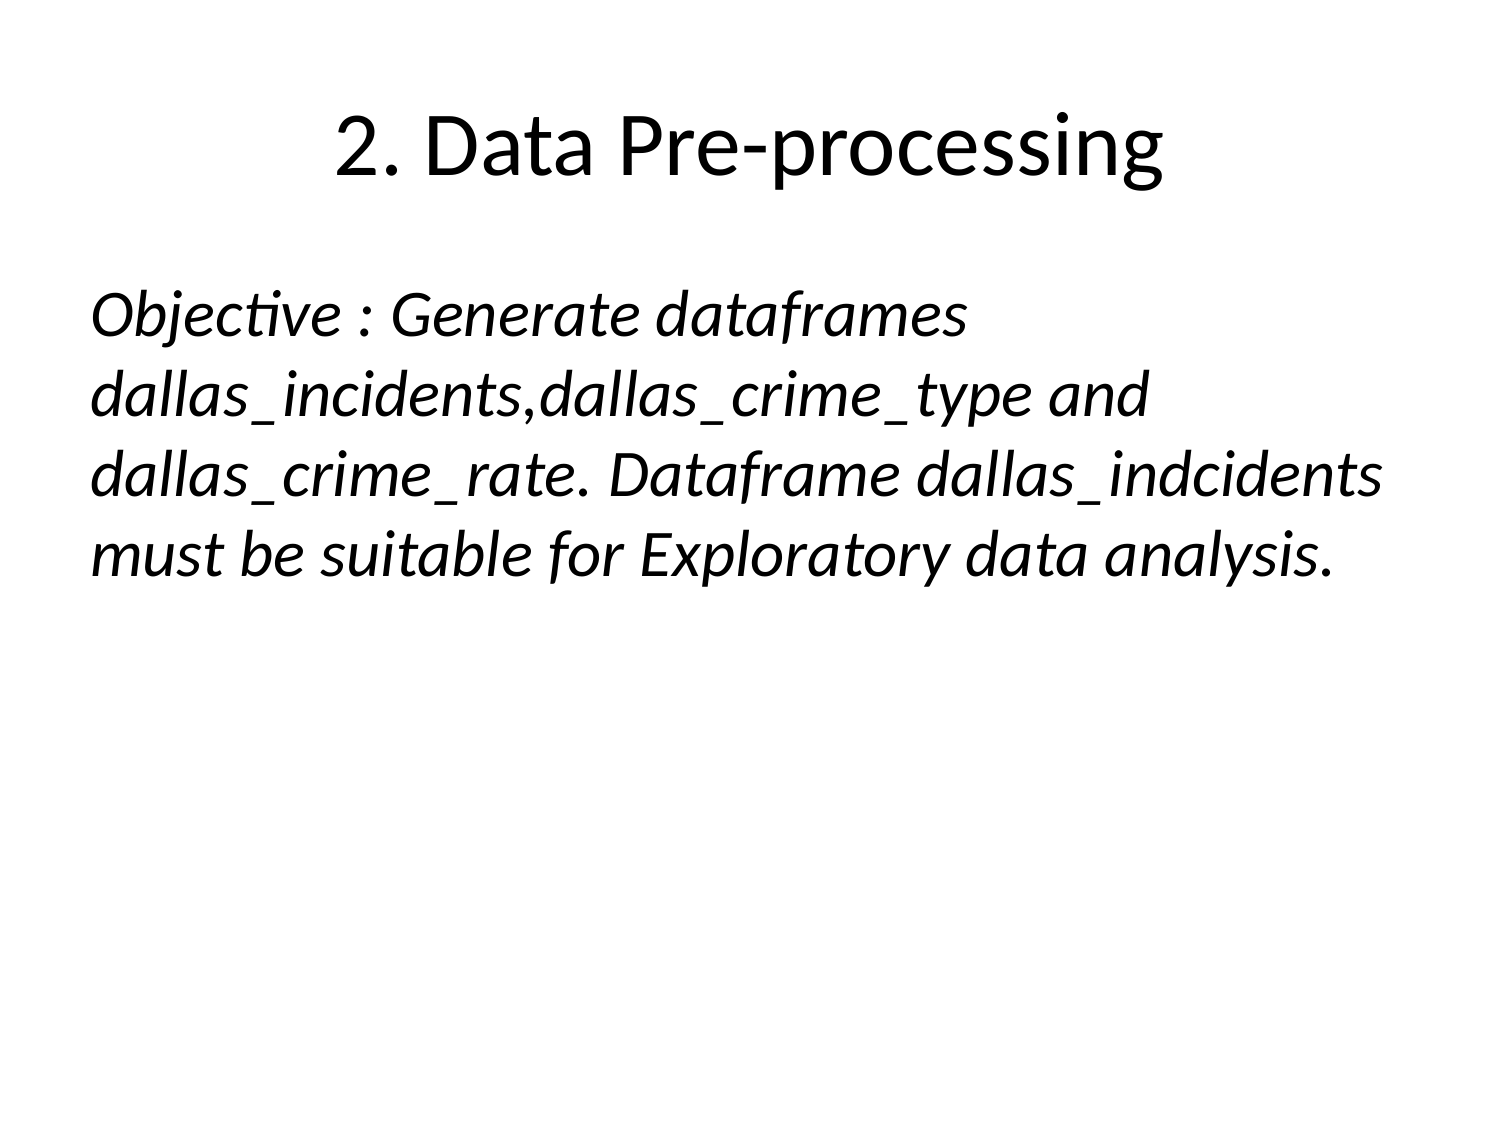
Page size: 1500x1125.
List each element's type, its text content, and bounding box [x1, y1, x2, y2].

list Objective : Generate dataframes dallas_incidents,dallas_crime_type and dallas_crime_rate. Dataframe dallas_indcidents must be suitable for Exploratory data analysis. [75, 262, 1425, 1005]
title 2. Data Pre-processing [75, 45, 1425, 233]
